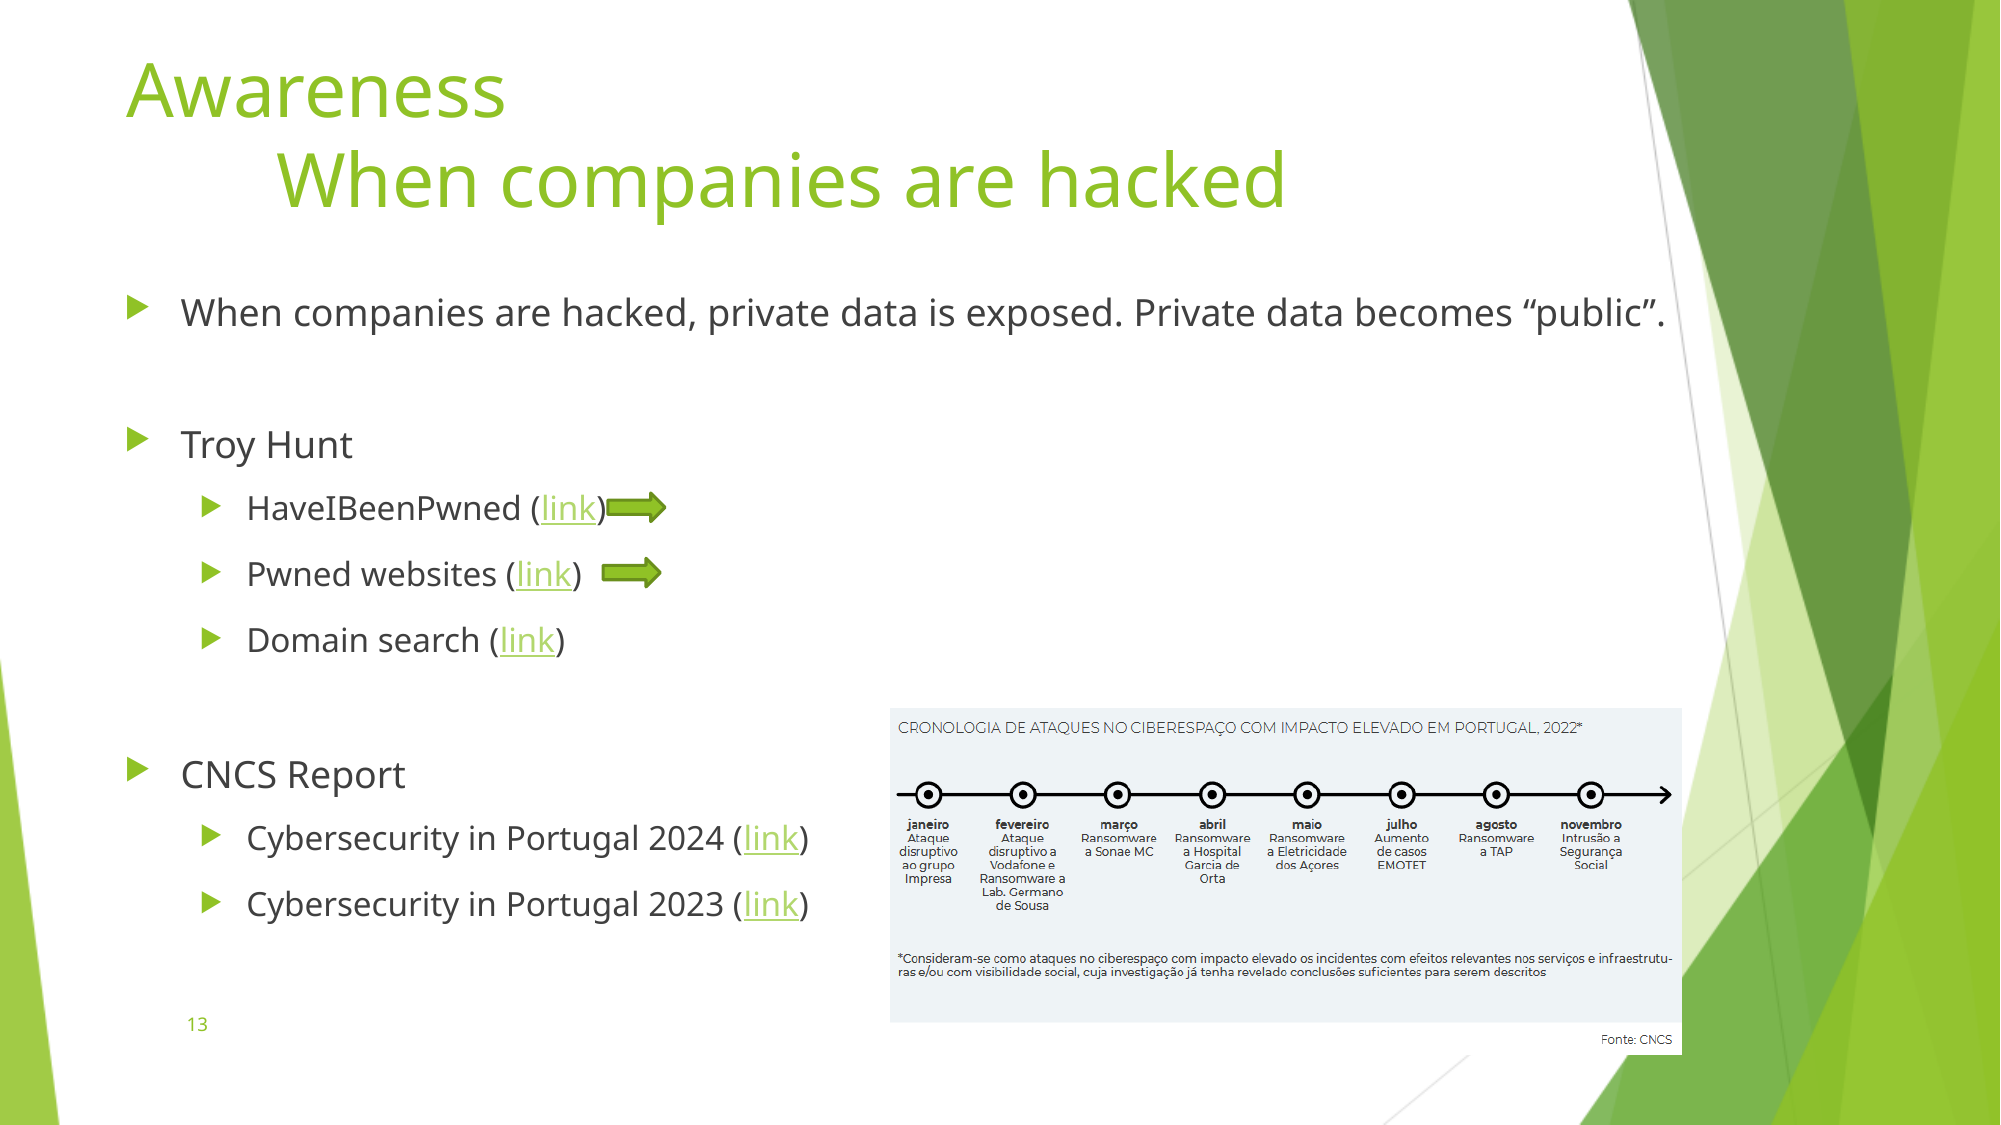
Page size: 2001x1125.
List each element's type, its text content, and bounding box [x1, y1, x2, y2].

slide_number 13 [111, 995, 224, 1055]
text_box [606, 491, 667, 524]
picture [890, 0, 2000, 1125]
picture [0, 0, 110, 1125]
list When companies are hacked, private data is exposed. Private data becomes “public”. Troy Hunt HaveIBeenPwned (link) Pwned websites (link) Domain search (link) CNCS Report Cybersecurity in Portugal 2024 (link) Cybersecurity in Portugal 2023 (link) [109, 281, 1779, 992]
title Awareness When companies are hacked [111, 34, 1779, 252]
text_box [601, 556, 662, 589]
